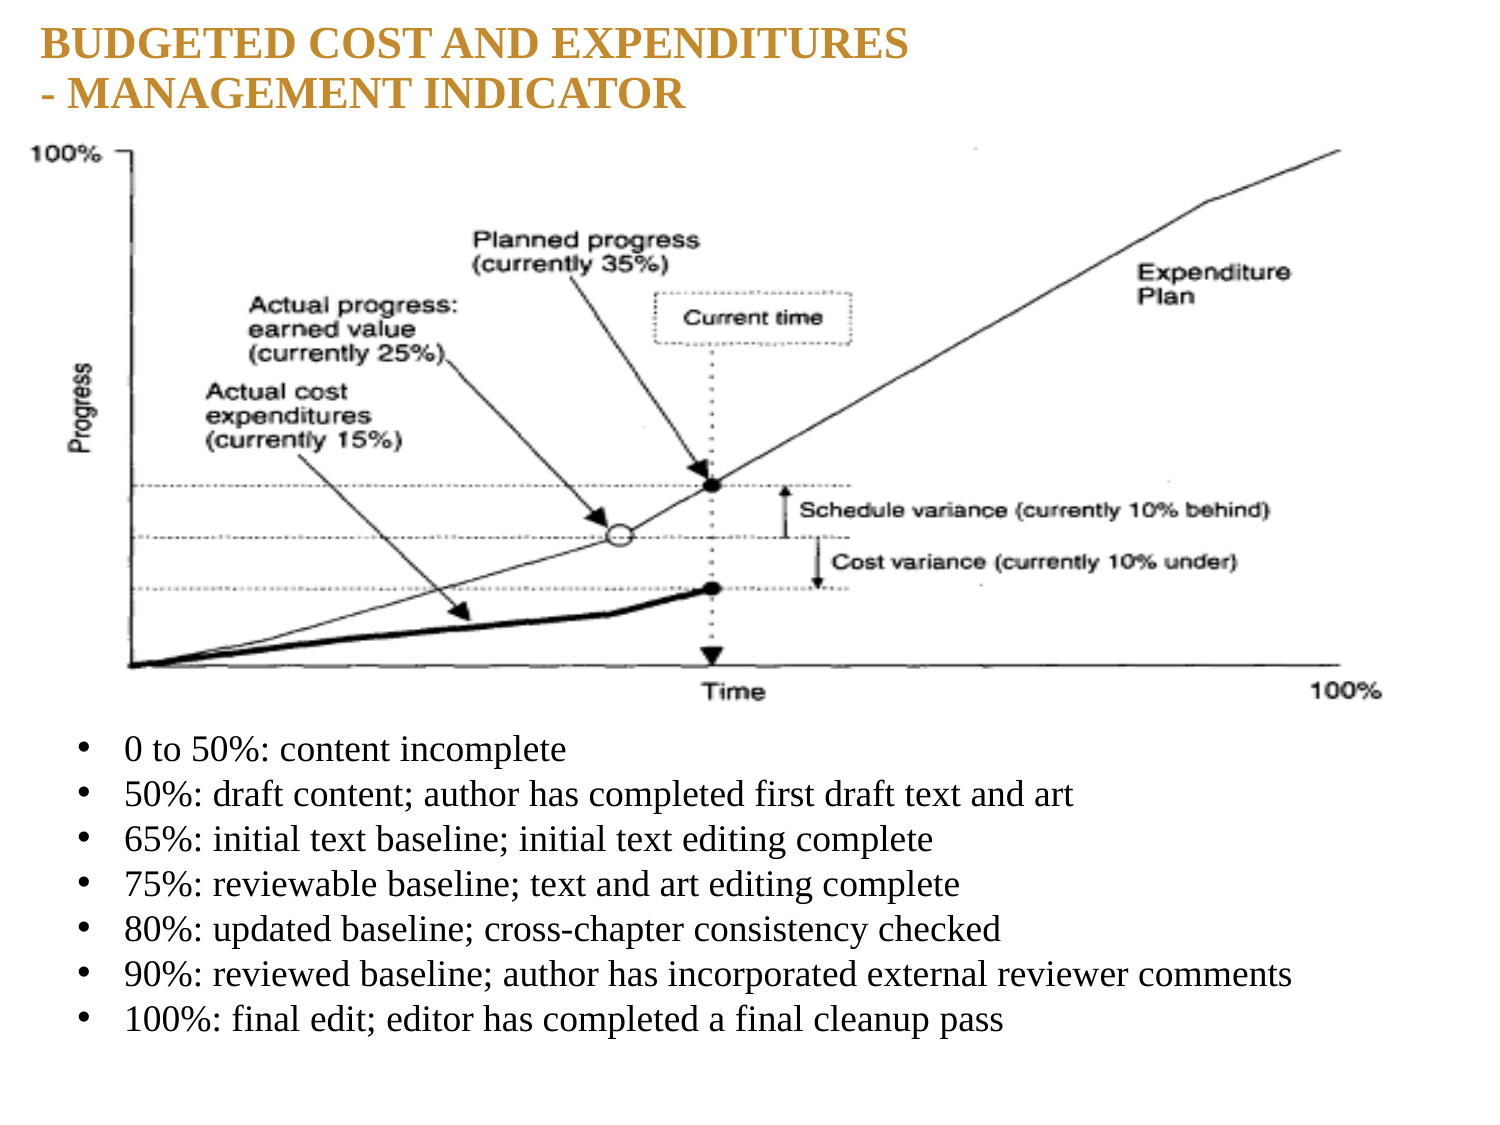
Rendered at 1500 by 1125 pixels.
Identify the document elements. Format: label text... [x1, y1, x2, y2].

text_box 0 to 50%: content incomplete 50%: draft content; author has completed first draft text and art 65%: initial text baseline; initial text editing complete 75%: reviewable baseline; text and art editing complete 80%: updated baseline; cross-chapter consistency checked 90%: reviewed baseline; author has incorporated external reviewer comments 100%: final edit; editor has completed a final cleanup pass [62, 716, 1450, 1047]
picture [25, 119, 1407, 708]
title BUDGETED COST AND EXPENDITURES - MANAGEMENT INDICATOR [25, 37, 1407, 100]
text_box [25, 120, 1476, 1125]
